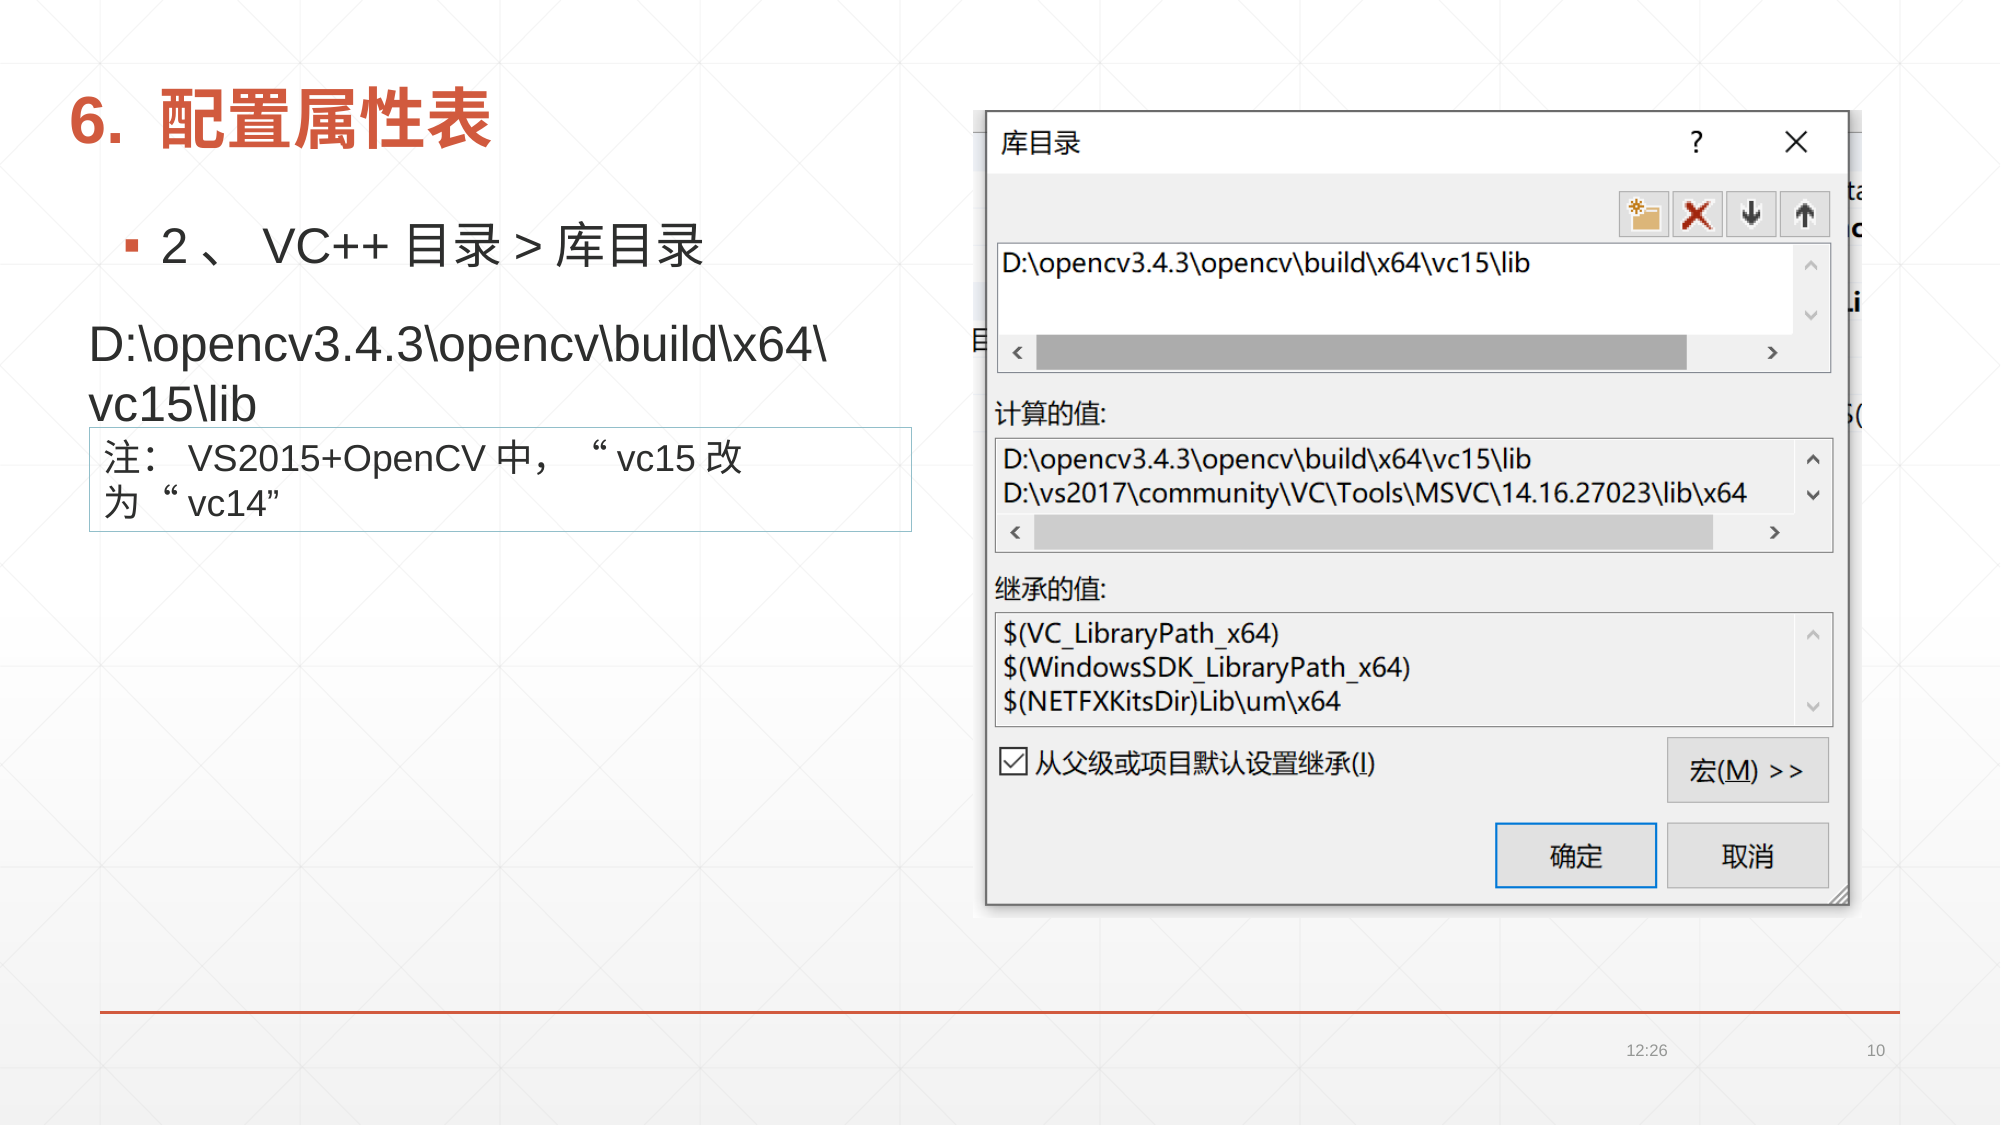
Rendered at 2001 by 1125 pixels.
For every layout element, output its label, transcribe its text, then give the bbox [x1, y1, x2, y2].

text_box D:\opencv3.4.3\opencv\build\x64\vc15\lib [73, 303, 912, 439]
slide_number 10 [1749, 1031, 1901, 1069]
text_box 注：VS2015+OpenCV中，“vc15改为“vc14” [89, 427, 912, 532]
picture [973, 110, 1862, 918]
list 2、VC++目录>库目录 [108, 213, 973, 838]
title 6. 配置属性表 [54, 26, 1024, 166]
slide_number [1524, 1031, 1684, 1069]
